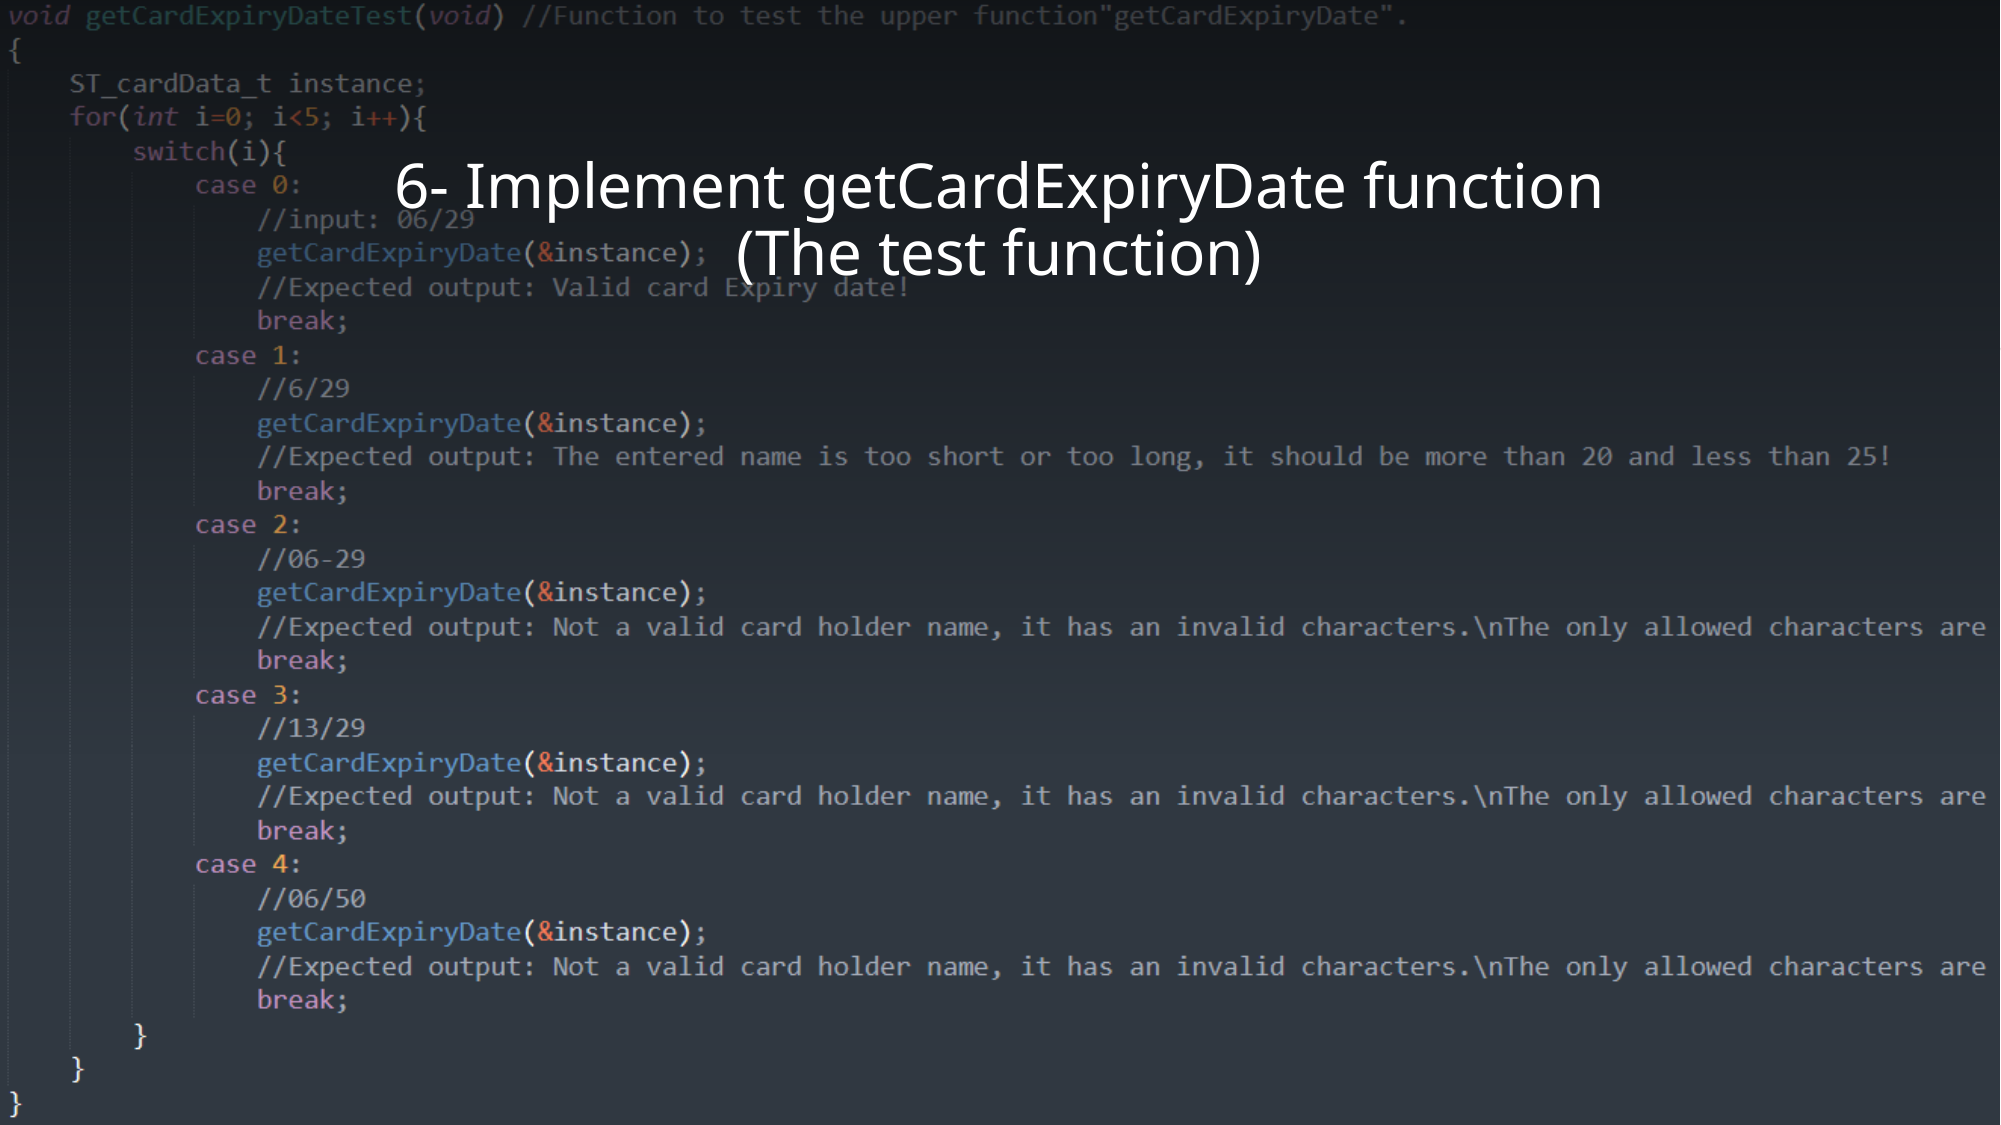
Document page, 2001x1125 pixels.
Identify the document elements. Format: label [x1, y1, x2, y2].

list [0, 0, 2000, 1125]
